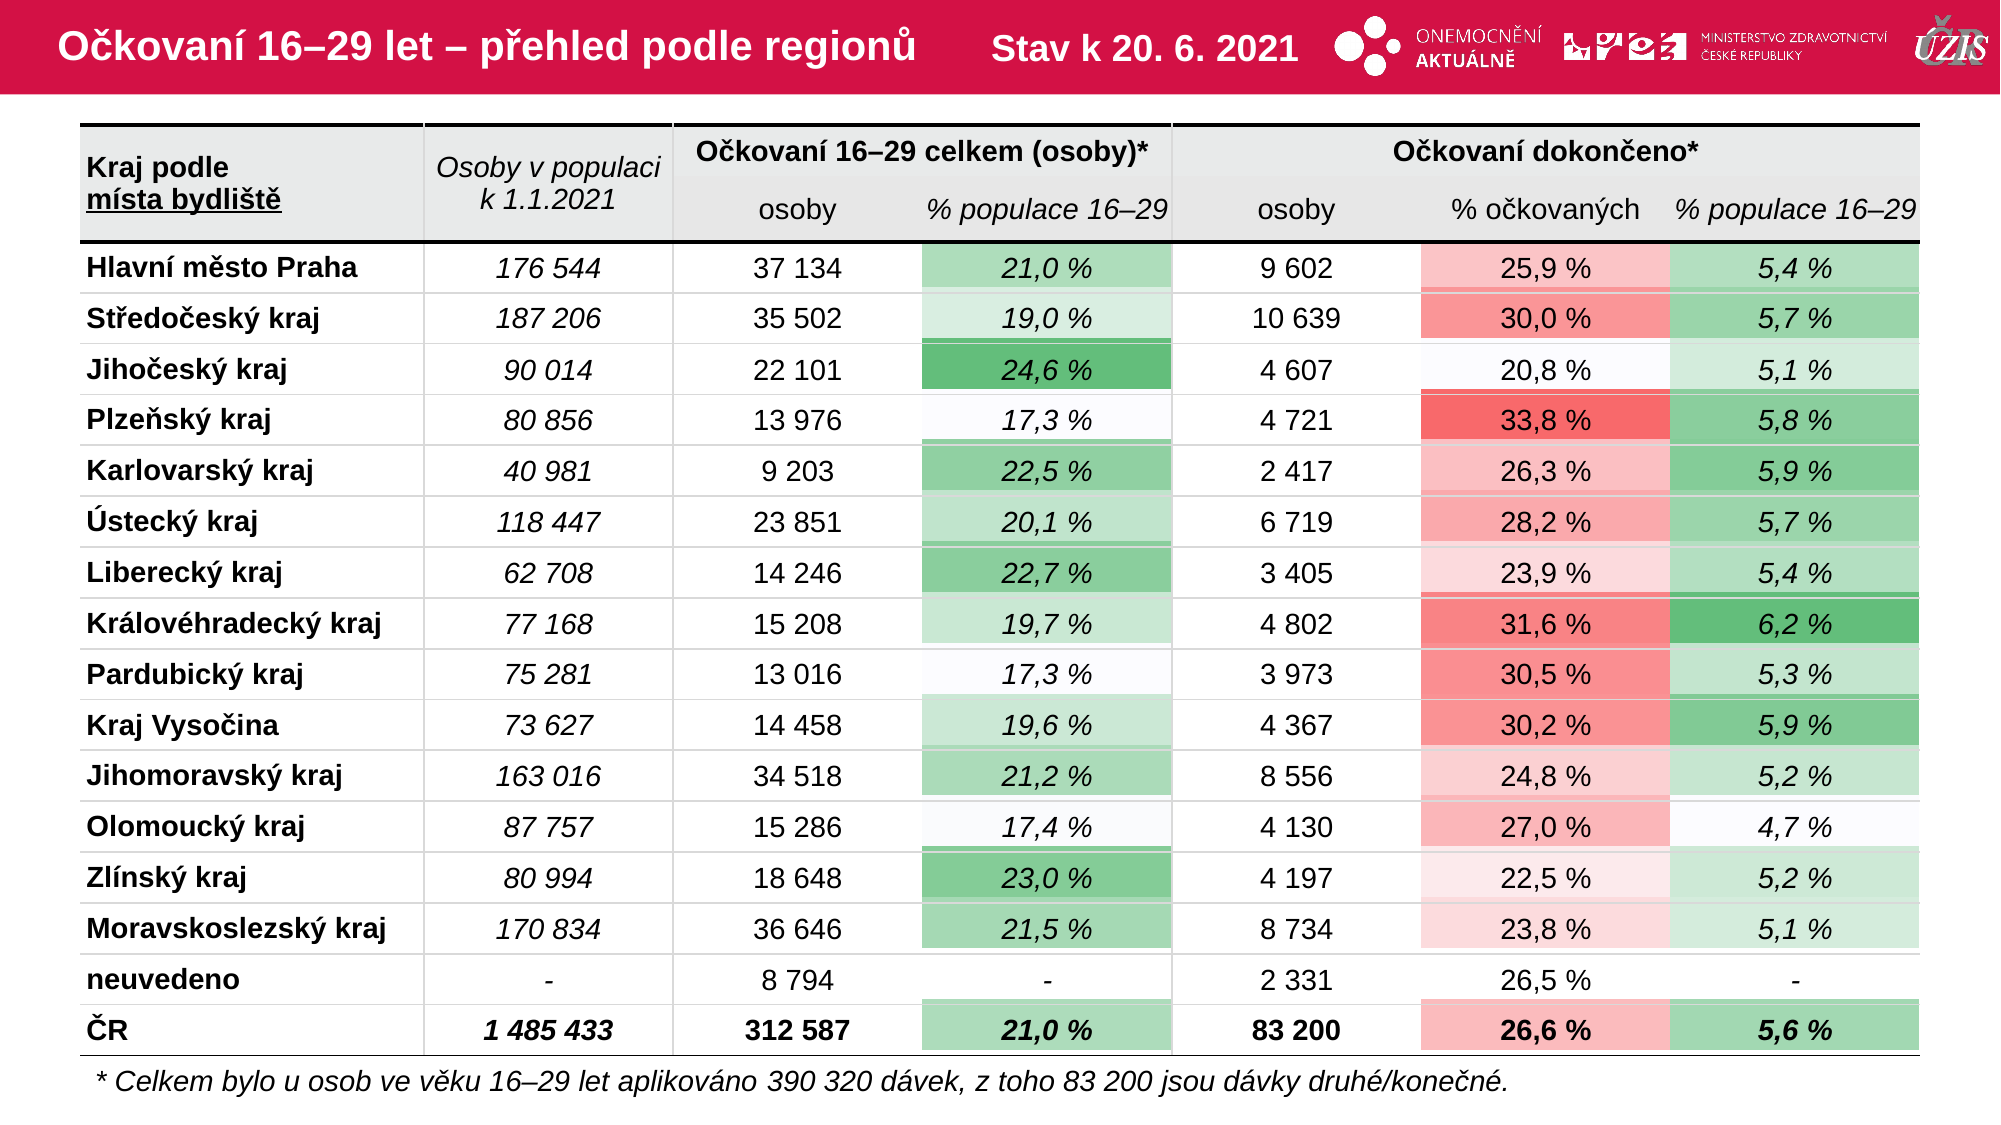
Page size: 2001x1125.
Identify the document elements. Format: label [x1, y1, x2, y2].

table_cell [425, 497, 672, 546]
picture [1421, 16, 1542, 76]
table_cell [674, 344, 1171, 394]
table_cell [1173, 650, 1920, 699]
table_cell [674, 802, 1171, 851]
table_cell [425, 802, 672, 851]
table_cell [674, 853, 1171, 902]
table_cell [80, 955, 423, 1004]
table_cell [425, 344, 672, 394]
table_cell [80, 446, 423, 495]
table_header [1173, 127, 1920, 176]
table_cell [80, 853, 423, 902]
table_cell [1173, 294, 1920, 343]
table_cell [425, 700, 672, 749]
picture [1915, 15, 1989, 66]
title [42, 0, 1262, 95]
table_cell [425, 904, 672, 953]
table_cell [674, 176, 1171, 240]
table_cell [425, 244, 672, 292]
table_cell [674, 244, 1171, 292]
table_cell [425, 853, 672, 902]
table_cell [1173, 751, 1920, 800]
text_box [80, 1055, 1871, 1105]
table_cell [80, 650, 423, 699]
table_header [425, 127, 672, 240]
table_cell [1173, 700, 1920, 749]
table_cell [1173, 904, 1920, 953]
table_cell [80, 548, 423, 597]
table_cell [80, 244, 423, 292]
table_cell [1173, 955, 1920, 1004]
table_cell [1173, 599, 1920, 648]
table_cell [80, 700, 423, 749]
table_cell [674, 548, 1171, 597]
table_cell [80, 395, 423, 444]
table_header [80, 127, 423, 240]
table_cell [425, 650, 672, 699]
table_cell [674, 294, 1171, 343]
table_cell [1173, 497, 1920, 546]
picture [1563, 31, 1888, 60]
table_cell [674, 599, 1171, 648]
table_cell [80, 344, 423, 394]
table_cell [1173, 802, 1920, 851]
table_cell [425, 395, 672, 444]
table_cell [674, 904, 1171, 953]
table_cell [425, 751, 672, 800]
table_cell [674, 395, 1171, 444]
table_cell [80, 751, 423, 800]
table_header [674, 127, 1171, 176]
table_cell [674, 751, 1171, 800]
table_cell [1173, 344, 1920, 394]
table_cell [425, 548, 672, 597]
table_cell [674, 955, 1171, 1004]
table_cell [1173, 446, 1920, 495]
table_cell [1173, 1005, 1920, 1055]
table_cell [1173, 548, 1920, 597]
table_cell [1173, 176, 1920, 240]
table_cell [674, 700, 1171, 749]
table_cell [1173, 244, 1920, 292]
table_cell [425, 1005, 672, 1055]
table_cell [425, 955, 672, 1004]
table_cell [80, 802, 423, 851]
table_cell [425, 599, 672, 648]
text_box [976, 16, 1421, 77]
table_cell [425, 294, 672, 343]
table_cell [1173, 853, 1920, 902]
table_cell [1173, 395, 1920, 444]
table_cell [674, 446, 1171, 495]
table_cell [674, 1005, 1171, 1055]
table_cell [674, 650, 1171, 699]
table_cell [425, 446, 672, 495]
table_cell [80, 904, 423, 953]
table_cell [674, 497, 1171, 546]
table_cell [80, 1005, 423, 1055]
table_cell [80, 599, 423, 648]
table_cell [80, 497, 423, 546]
table_cell [80, 294, 423, 343]
